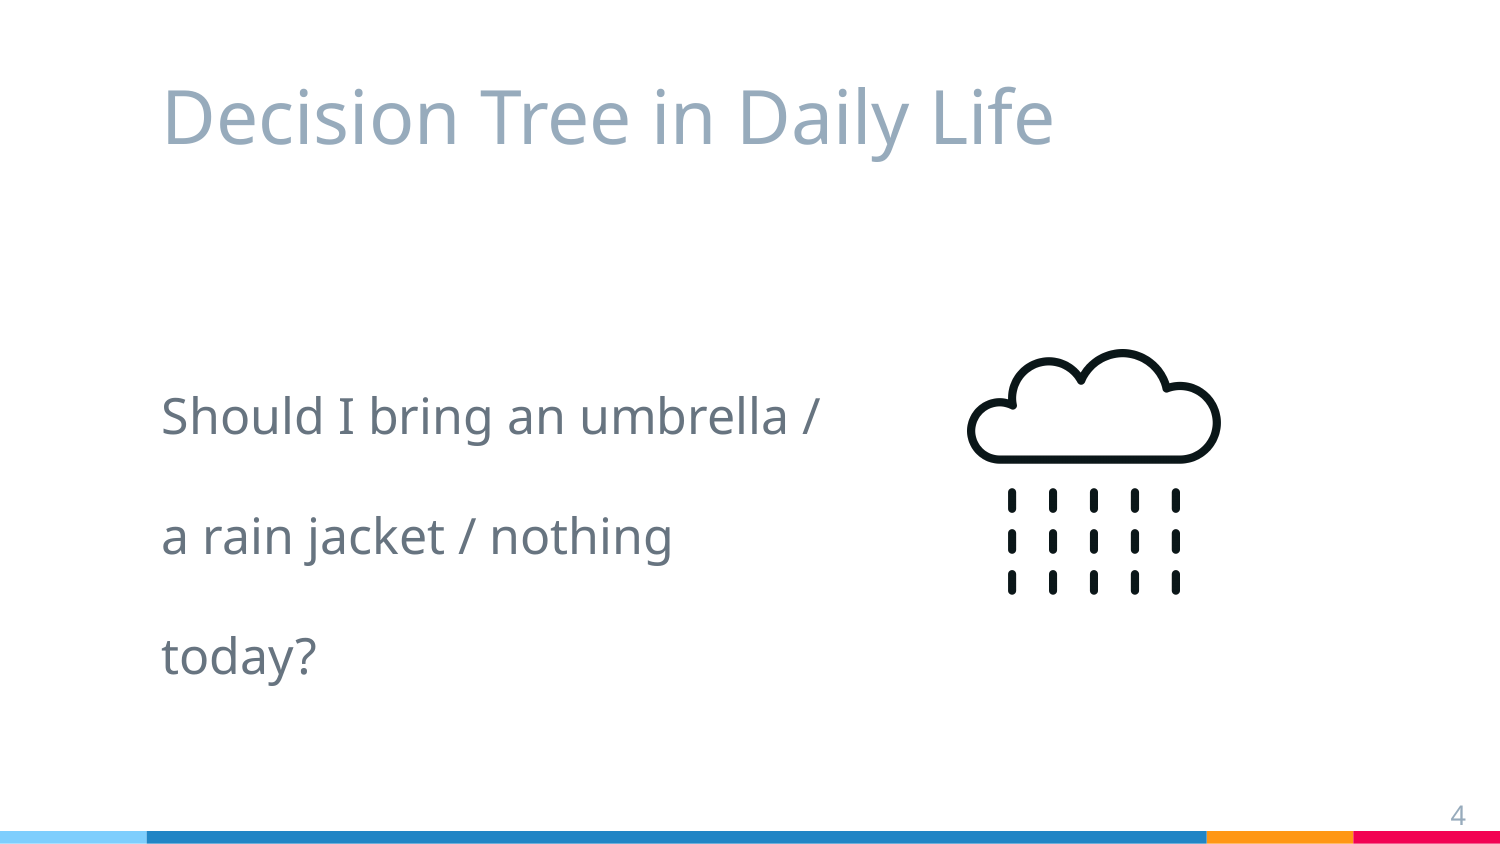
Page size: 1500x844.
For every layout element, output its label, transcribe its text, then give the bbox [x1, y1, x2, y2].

slide_number ‹#› [1391, 783, 1482, 835]
picture [967, 349, 1229, 611]
list Should I bring an umbrella / a rain jacket / nothing today? [146, 225, 844, 783]
title Decision Tree in Daily Life [146, 33, 1364, 175]
